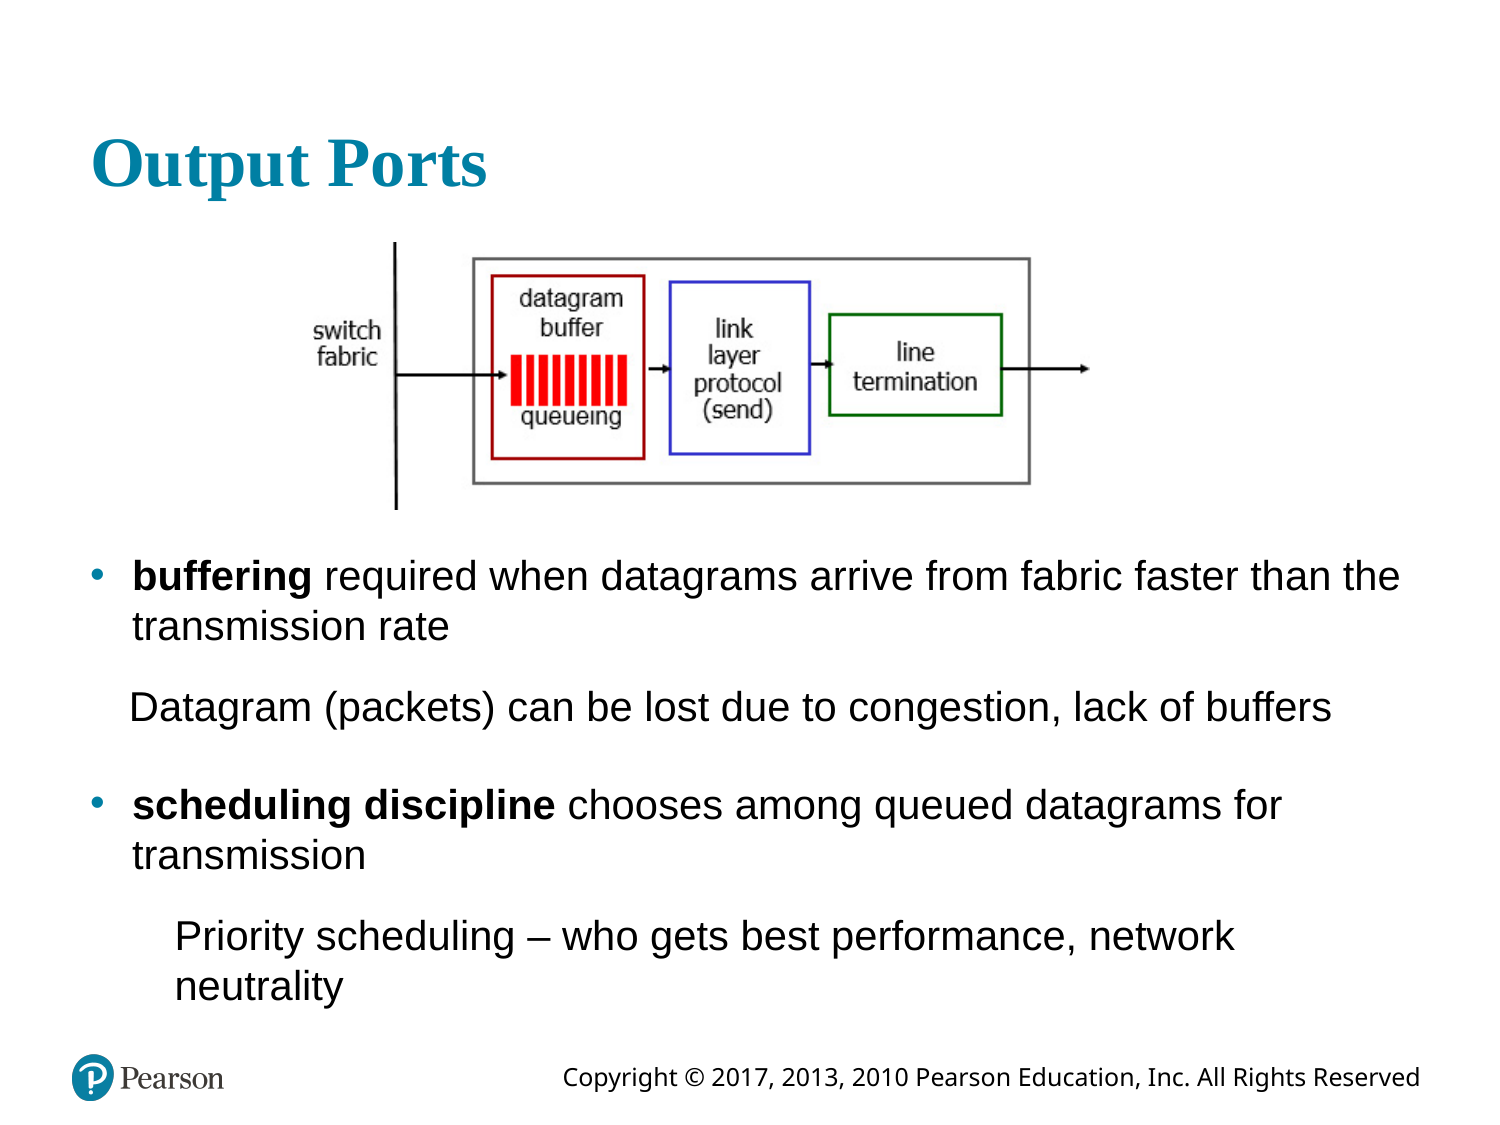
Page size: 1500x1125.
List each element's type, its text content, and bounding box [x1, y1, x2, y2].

picture [72, 1087, 83, 1101]
title Output Ports [75, 35, 1425, 216]
picture [72, 1054, 88, 1070]
list scheduling discipline chooses among queued datagrams for transmission Priority scheduling – who gets best performance, network neutrality [75, 762, 1425, 1024]
list buffering required when datagrams arrive from fabric faster than the transmission rate Datagram (packets) can be lost due to congestion, lack of buffers [75, 533, 1425, 754]
picture [313, 242, 1090, 511]
picture [80, 1063, 106, 1088]
picture [98, 1054, 224, 1101]
